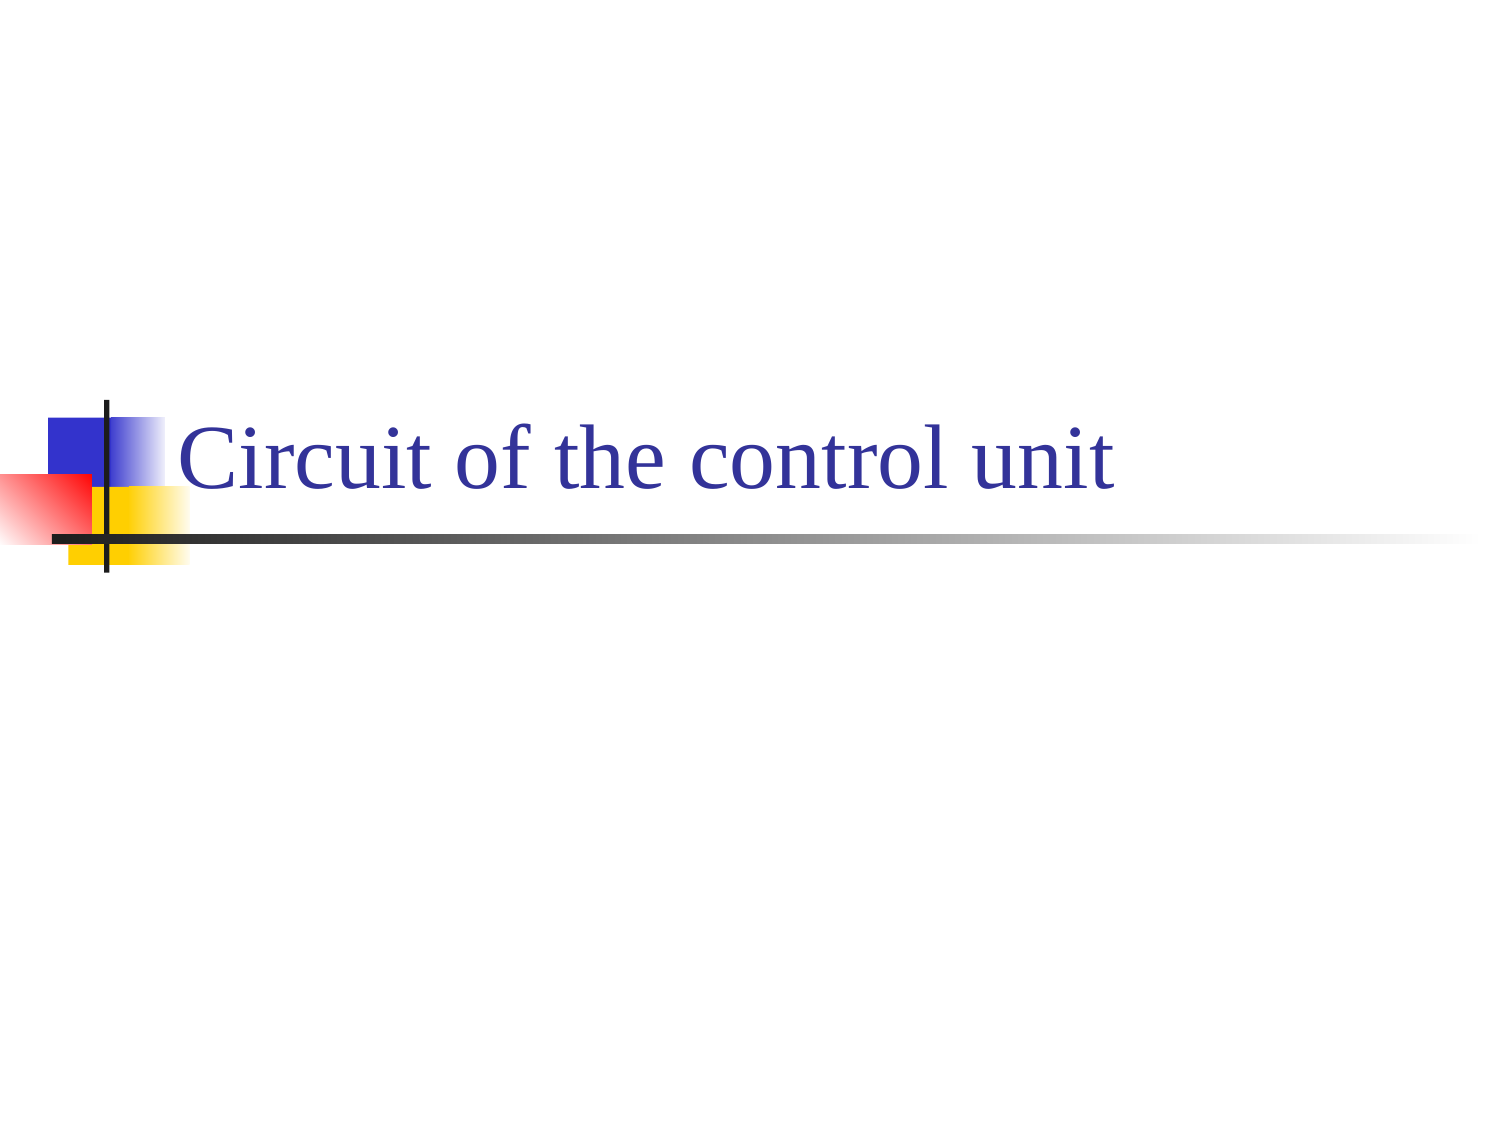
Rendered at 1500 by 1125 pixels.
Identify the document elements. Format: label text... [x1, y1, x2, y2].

title Circuit of the control unit [162, 275, 1438, 515]
